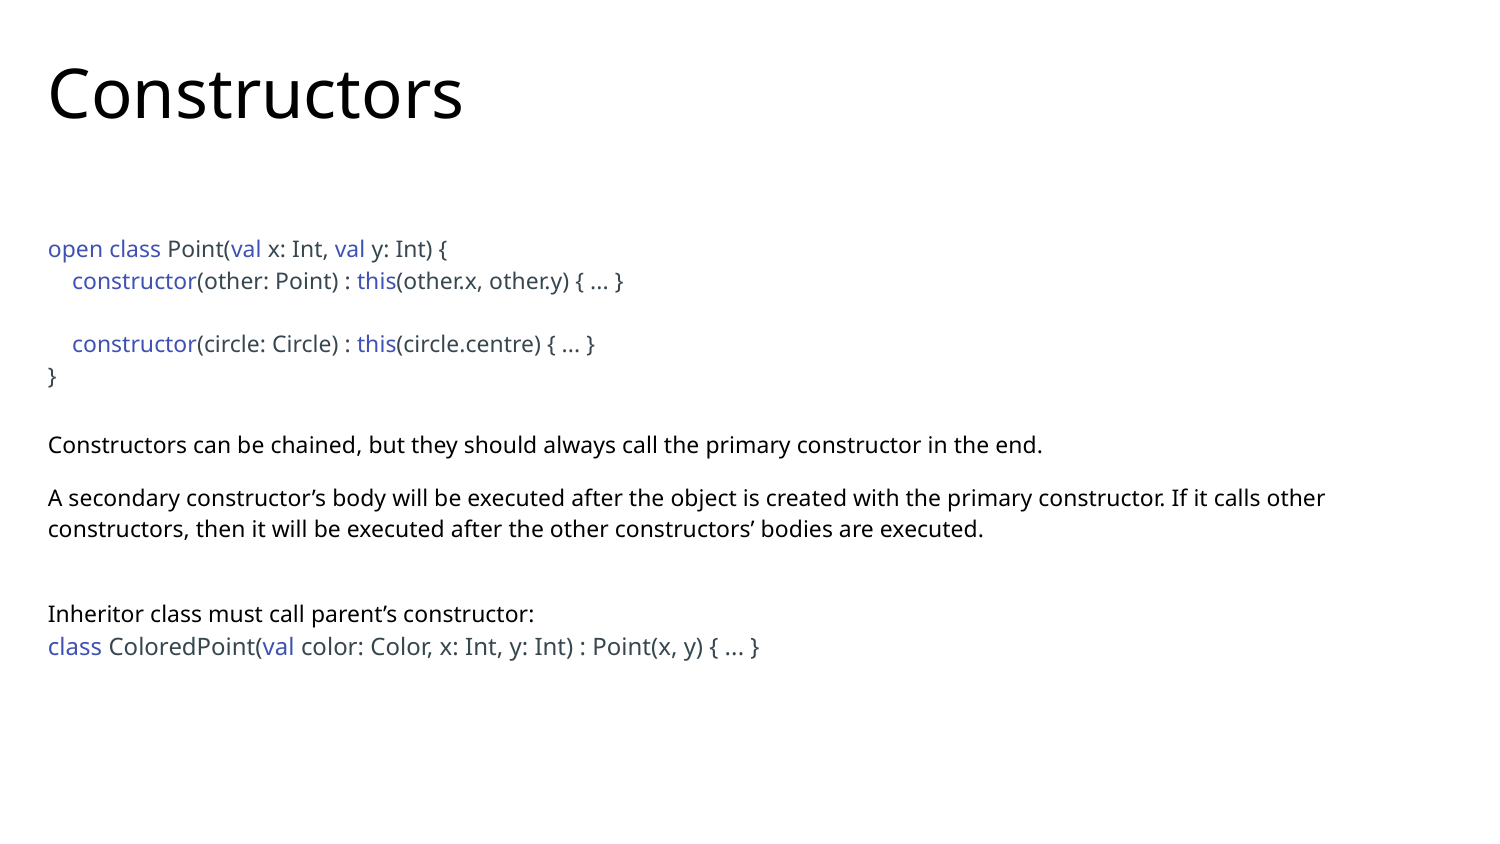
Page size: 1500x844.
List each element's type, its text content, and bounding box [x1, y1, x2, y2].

list open class Point(val x: Int, val y: Int) { constructor(other: Point) : this(other.x, other.y) { ... } constructor(circle: Circle) : this(circle.centre) { ... } } Constructors can be chained, but they should always call the primary constructor in the end. A secondary constructor’s body will be executed after the object is created with the primary constructor. If it calls other constructors, then it will be executed after the other constructors’ bodies are executed. Inheritor class must call parent’s constructor: class ColoredPoint(val color: Color, x: Int, y: Int) : Point(x, y) { ... } [48, 218, 1415, 609]
title Constructors [48, 48, 1443, 123]
